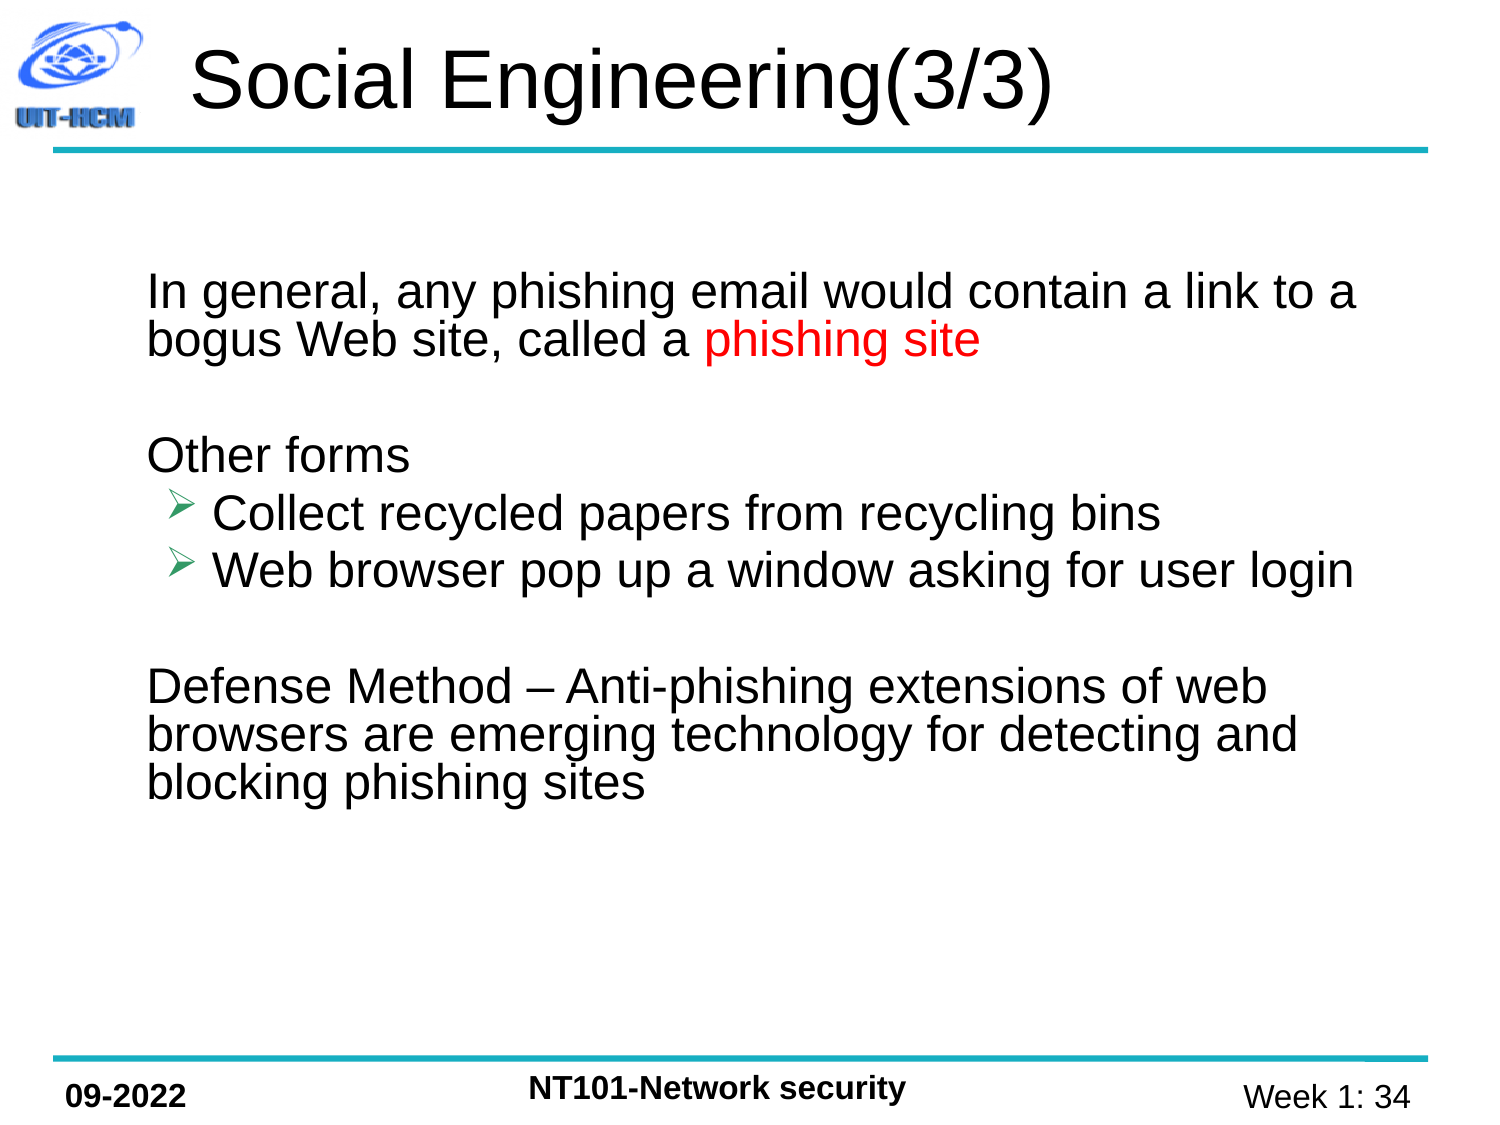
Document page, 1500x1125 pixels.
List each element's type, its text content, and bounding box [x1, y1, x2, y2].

text_box Social Engineering(3/3) [174, 0, 1413, 188]
list In general, any phishing email would contain a link to a bogus Web site, called a phishing site Other forms Collect recycled papers from recycling bins Web browser pop up a window asking for user login Defense Method – Anti-phishing extensions of web browsers are emerging technology for detecting and blocking phishing sites [75, 262, 1425, 987]
picture [0, 8, 159, 139]
